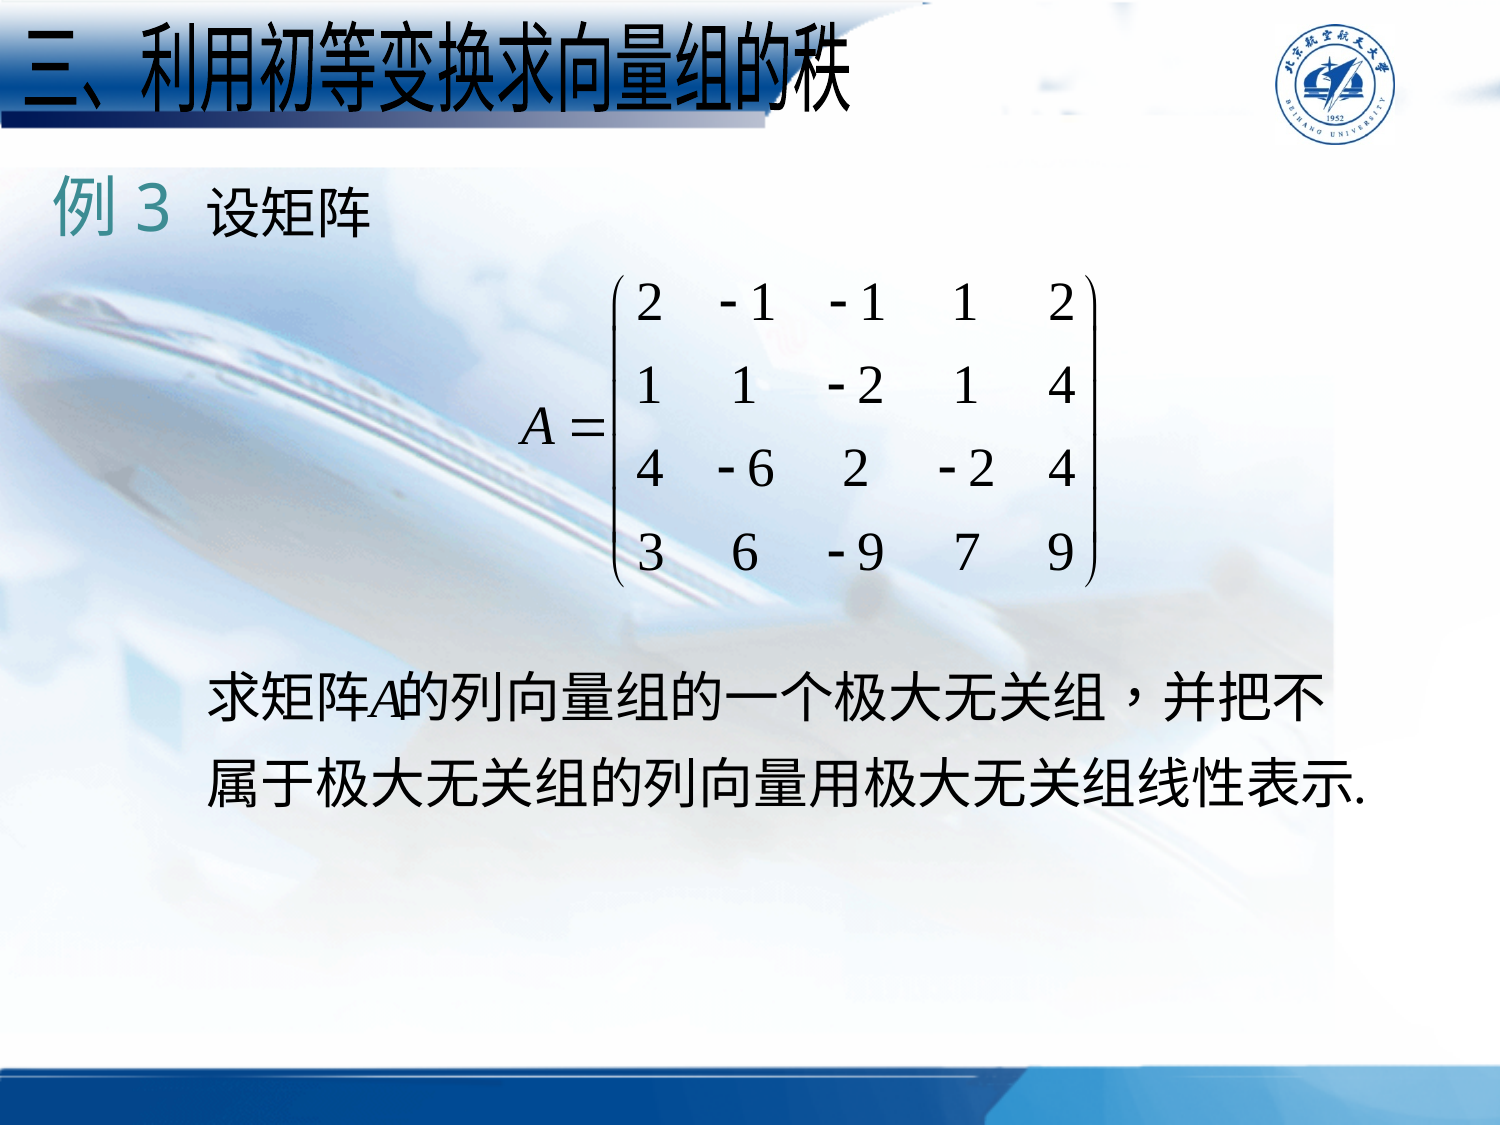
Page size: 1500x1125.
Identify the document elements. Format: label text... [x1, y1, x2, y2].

text_box 例3 [36, 157, 229, 253]
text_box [199, 174, 1115, 601]
picture [0, 0, 1500, 1125]
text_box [199, 662, 1374, 818]
